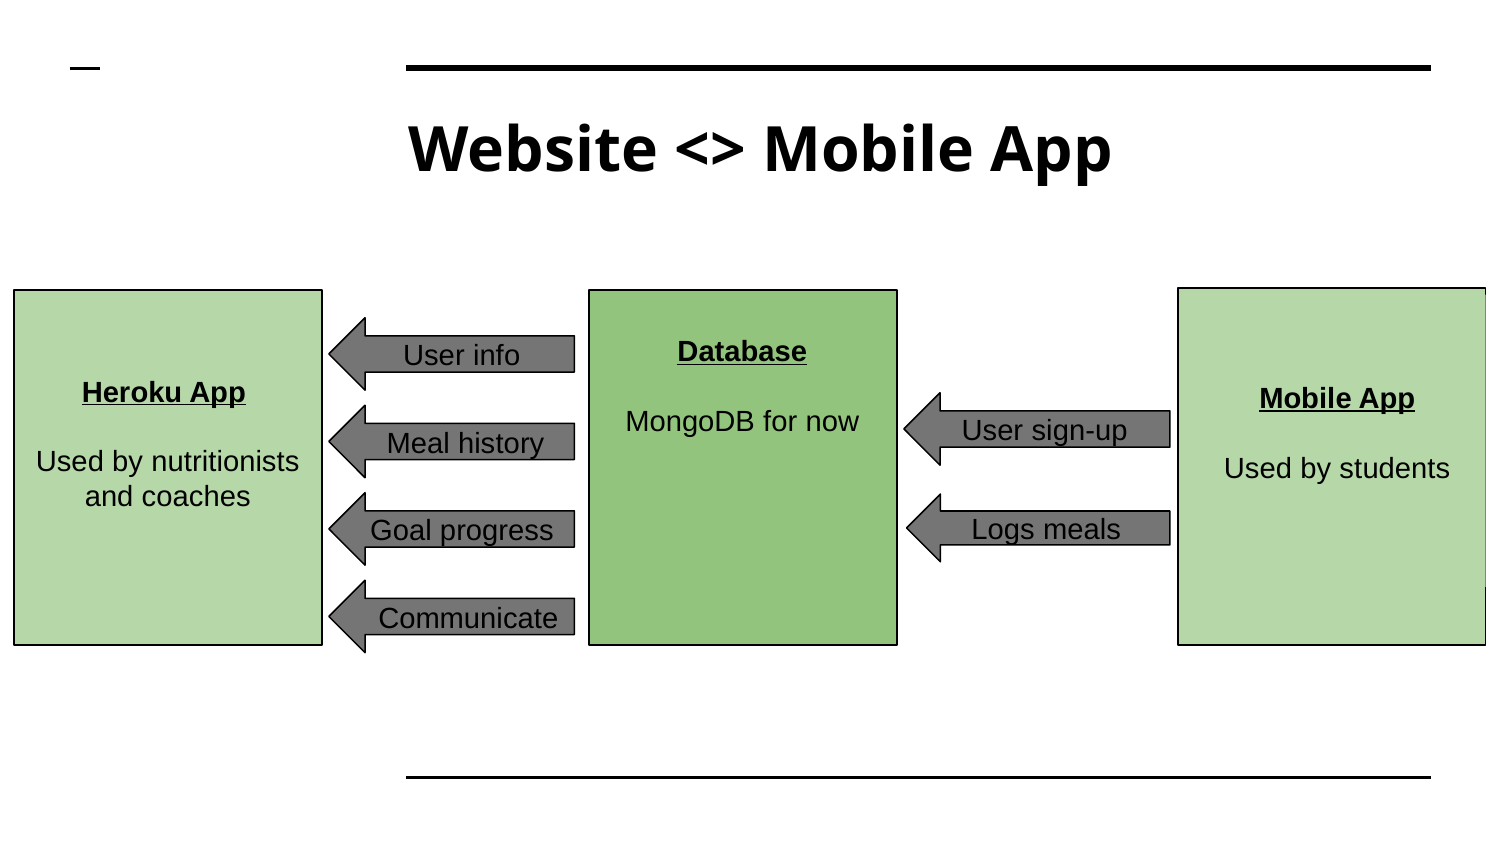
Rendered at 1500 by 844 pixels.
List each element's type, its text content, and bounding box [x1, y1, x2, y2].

text_box Goal progress [328, 492, 575, 566]
text_box Meal history [328, 405, 575, 478]
text_box Heroku App Used by nutritionists and coaches [19, 287, 317, 427]
text_box Logs meals [906, 494, 1170, 562]
text_box [1177, 287, 1486, 646]
text_box User info [328, 317, 575, 391]
text_box Mobile App Used by students [1188, 294, 1486, 587]
text_box Communicate [328, 580, 575, 653]
text_box [14, 290, 322, 646]
text_box User sign-up [903, 392, 1170, 466]
text_box [589, 290, 897, 646]
text_box Database MongoDB for now [594, 317, 891, 457]
title Website <> Mobile App [393, 94, 1431, 199]
